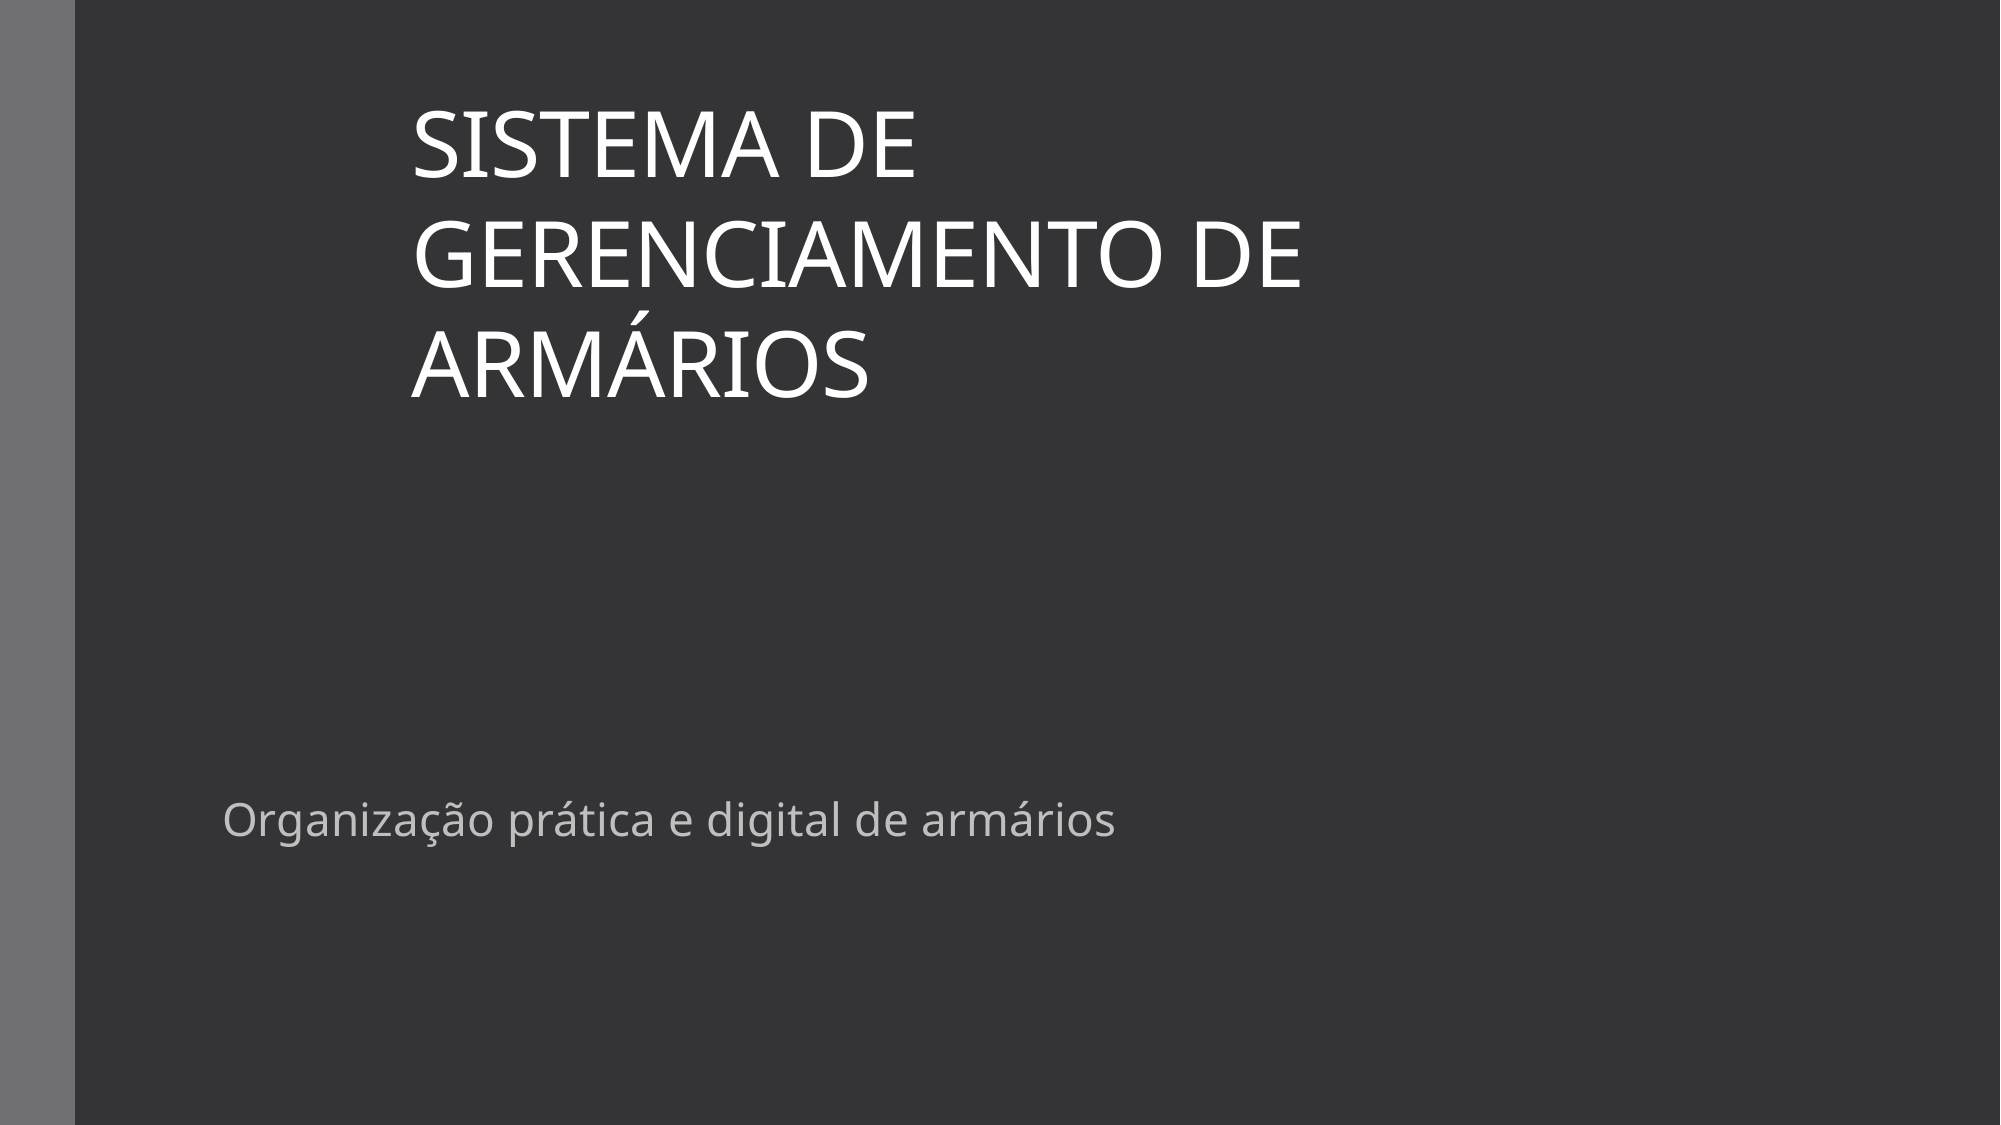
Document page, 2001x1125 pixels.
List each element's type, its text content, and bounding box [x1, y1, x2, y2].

subtitle Organização prática e digital de armários [206, 787, 1752, 1065]
title SISTEMA DE GERENCIAMENTO DE ARMÁRIOS [396, 78, 1523, 469]
